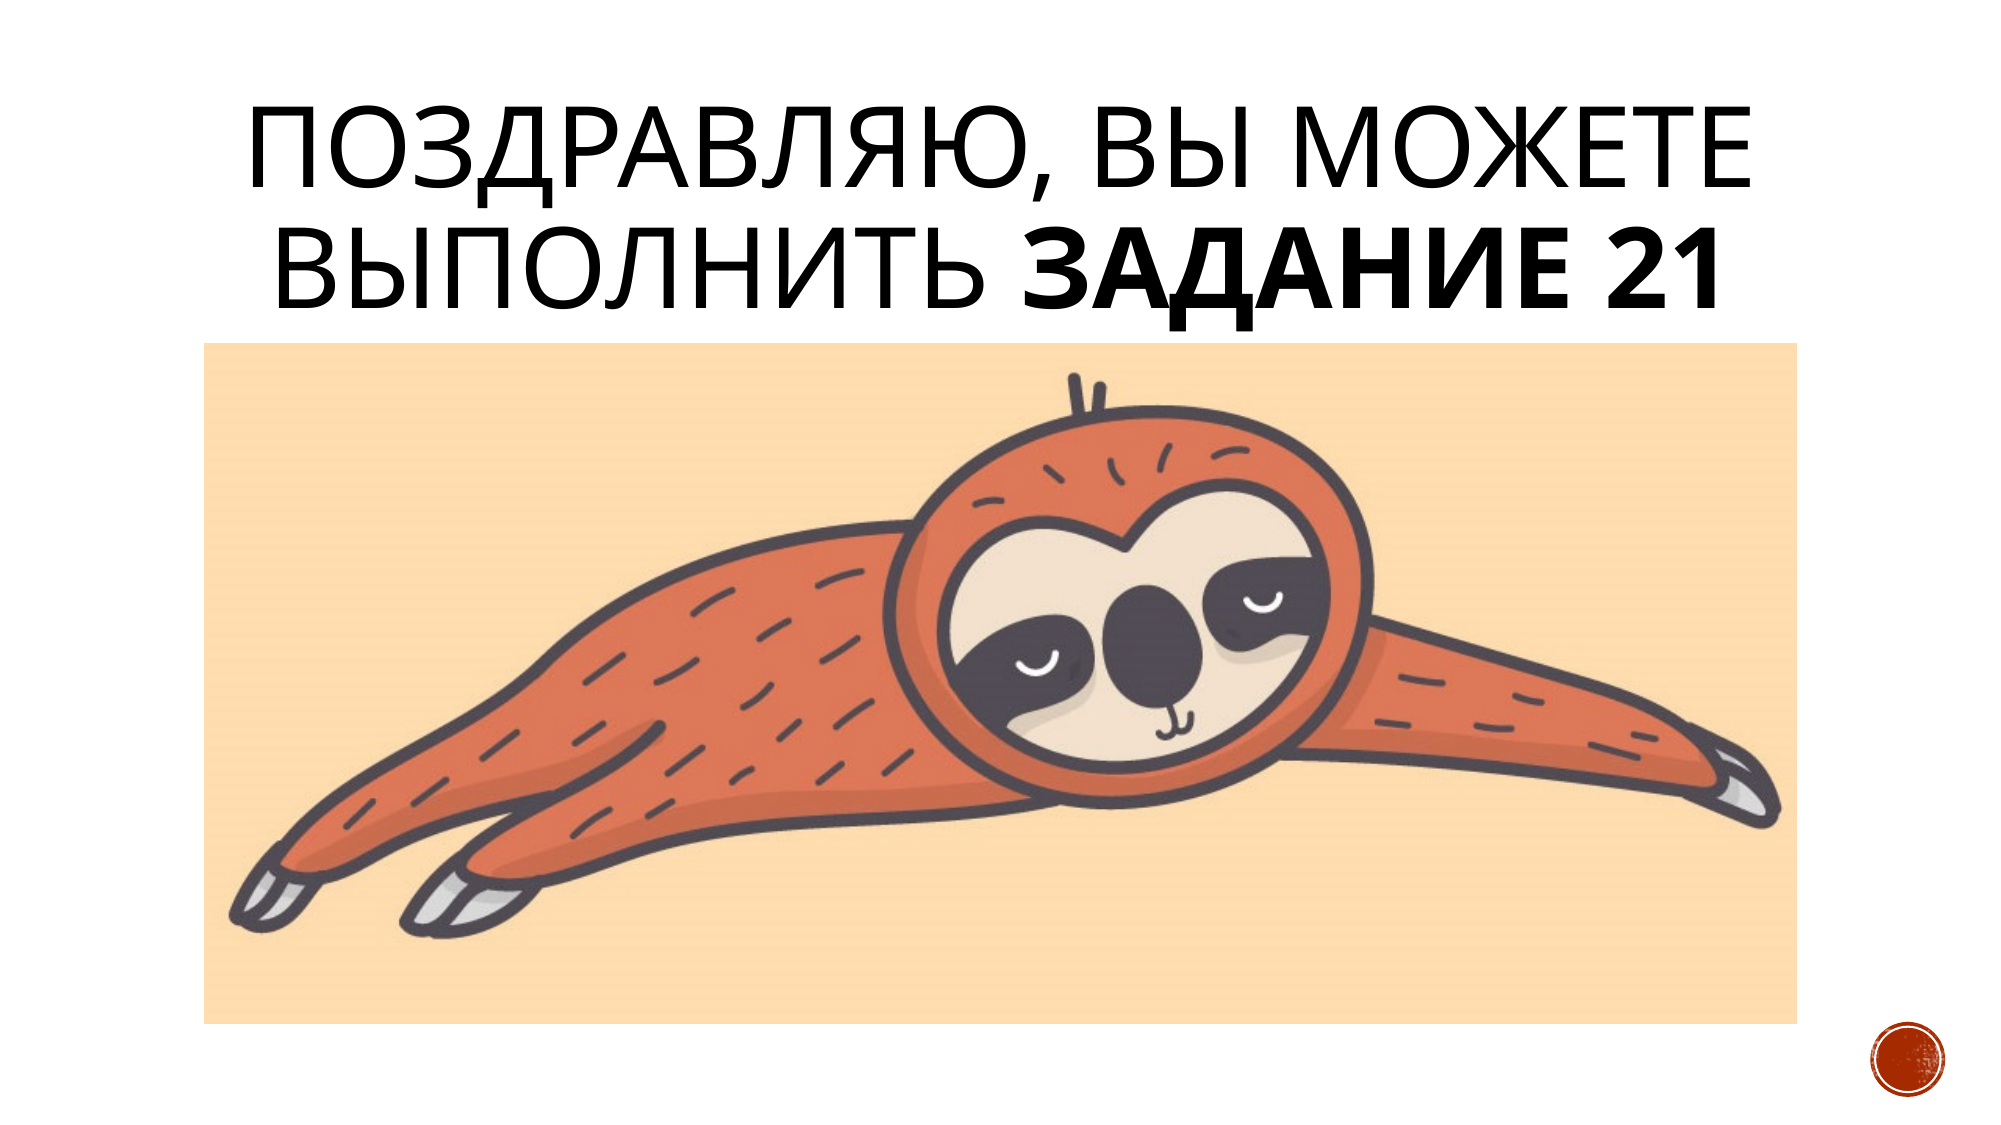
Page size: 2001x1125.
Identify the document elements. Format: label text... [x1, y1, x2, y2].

title Поздравляю, вы можете выполнить задание 21 [175, 79, 1826, 344]
picture [204, 343, 1796, 1022]
